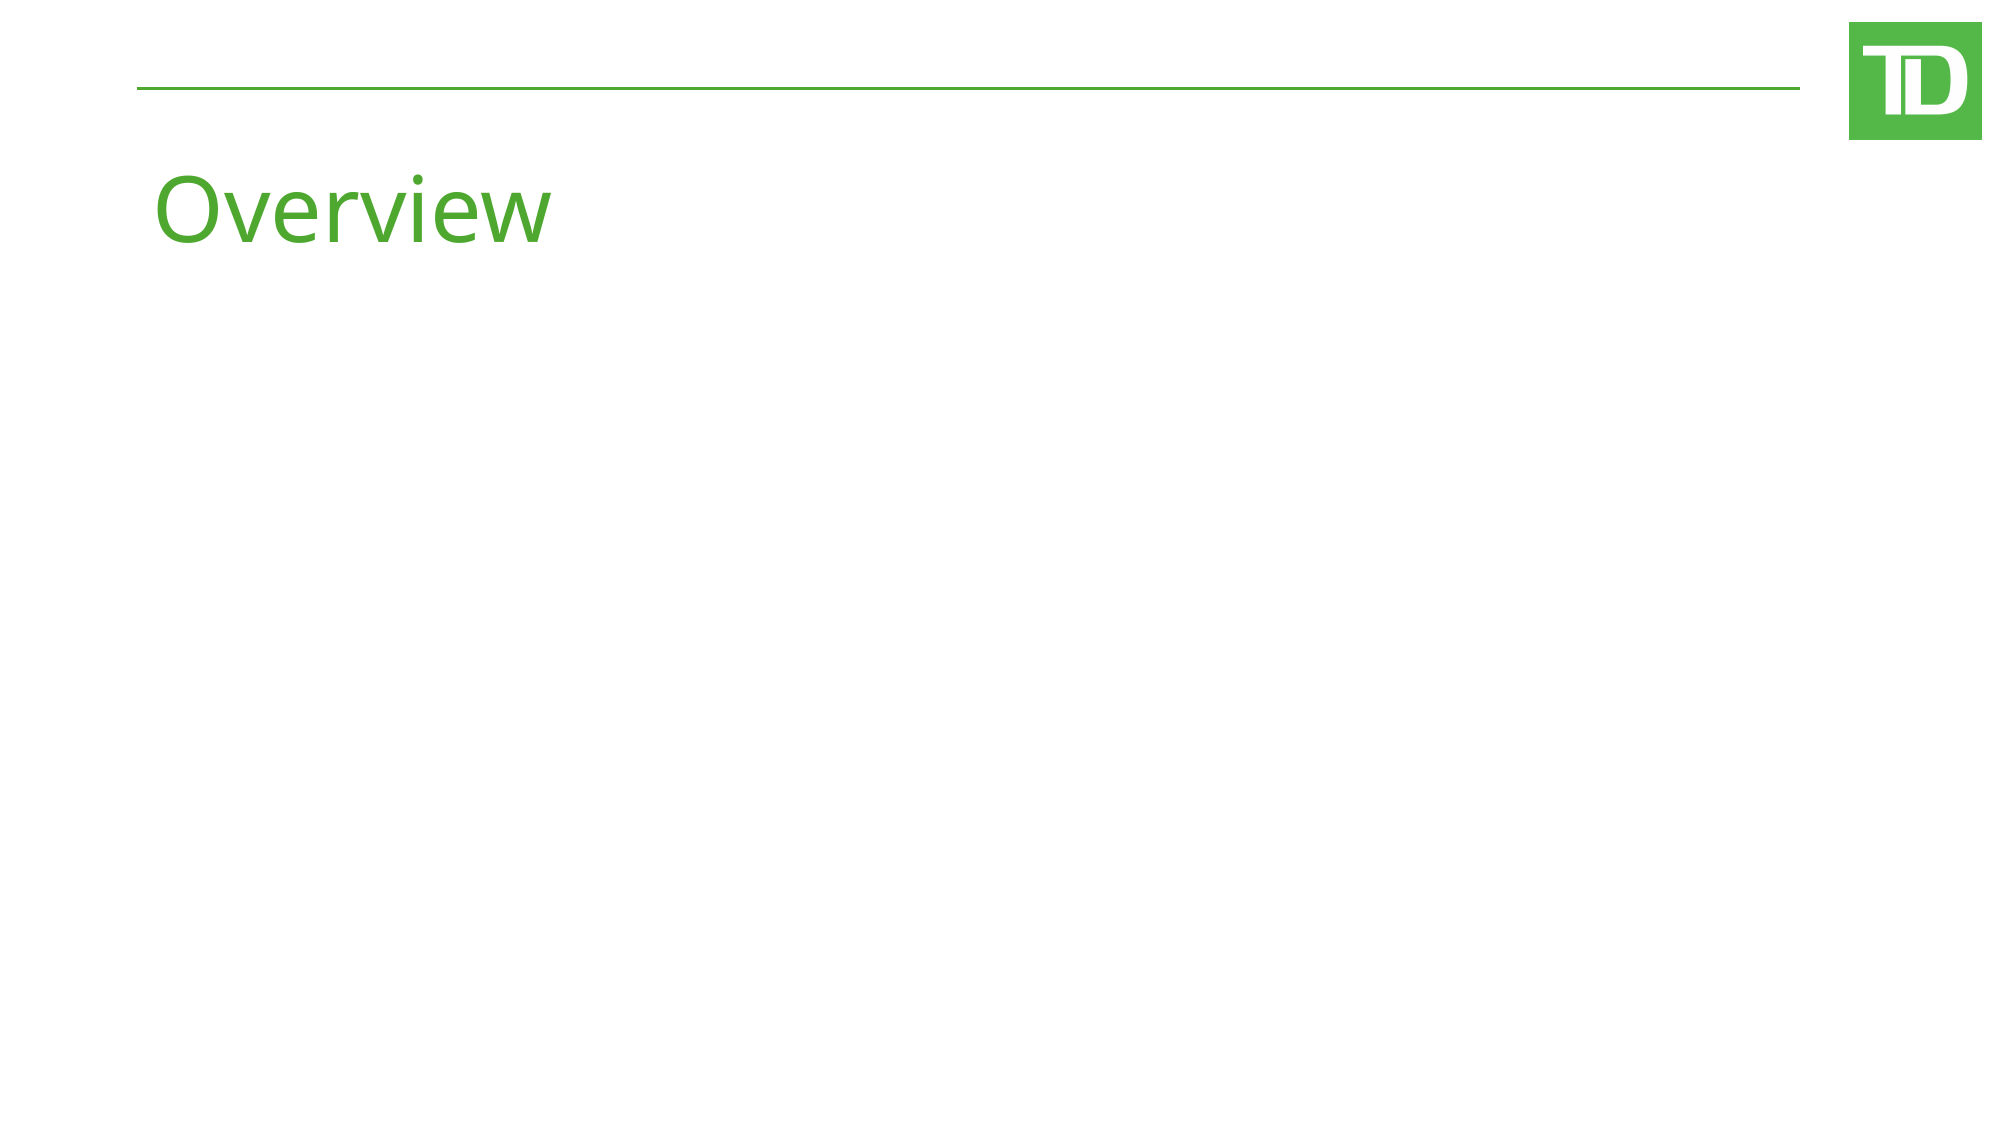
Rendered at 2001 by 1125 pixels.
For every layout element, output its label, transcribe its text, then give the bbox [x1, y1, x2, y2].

title Overview [137, 123, 1863, 304]
picture [1849, 21, 1982, 141]
